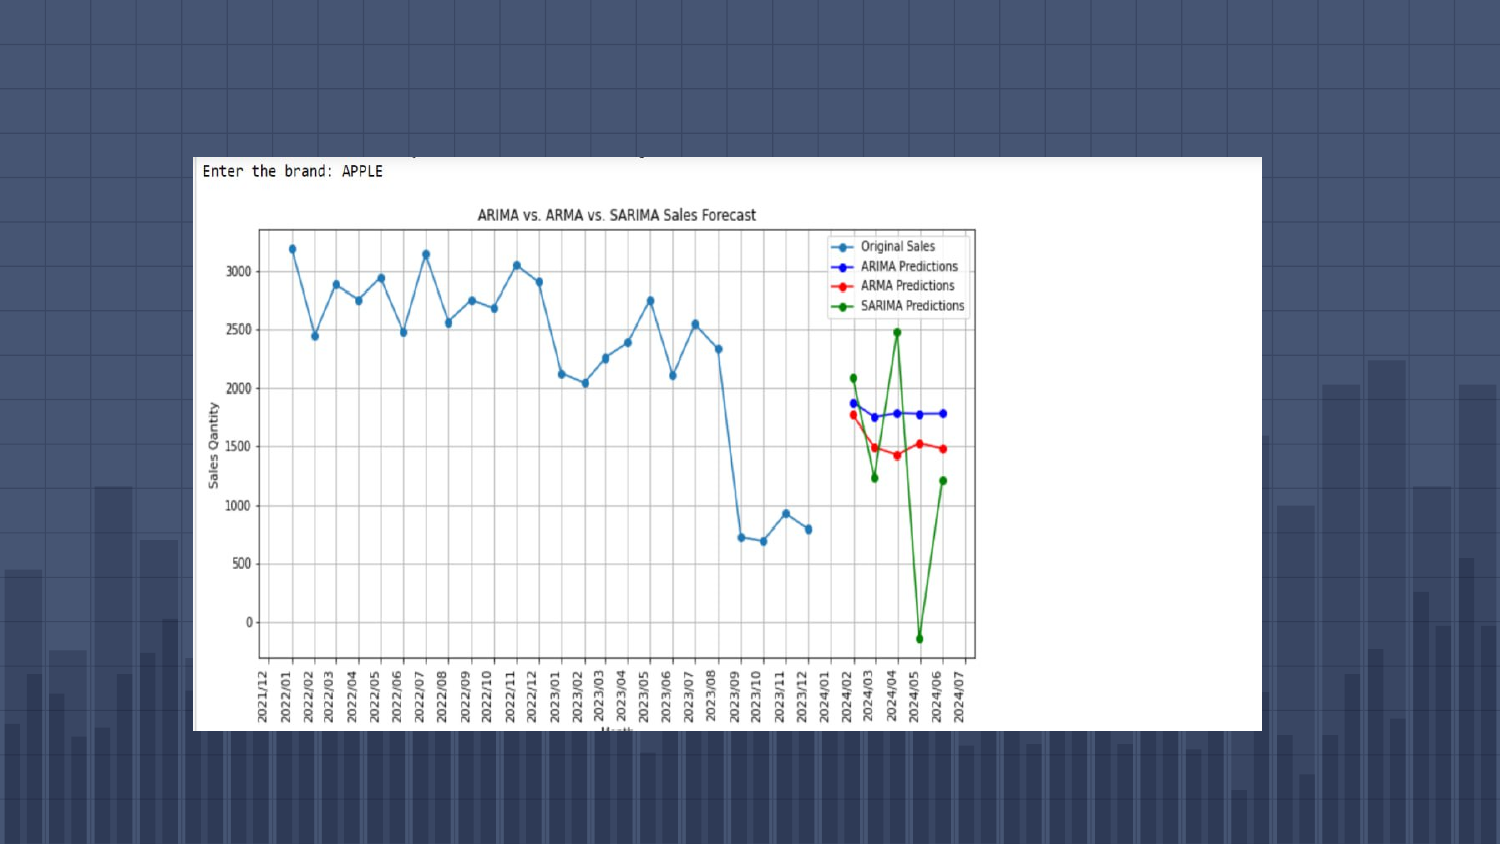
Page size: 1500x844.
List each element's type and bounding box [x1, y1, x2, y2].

picture [193, 156, 1262, 732]
